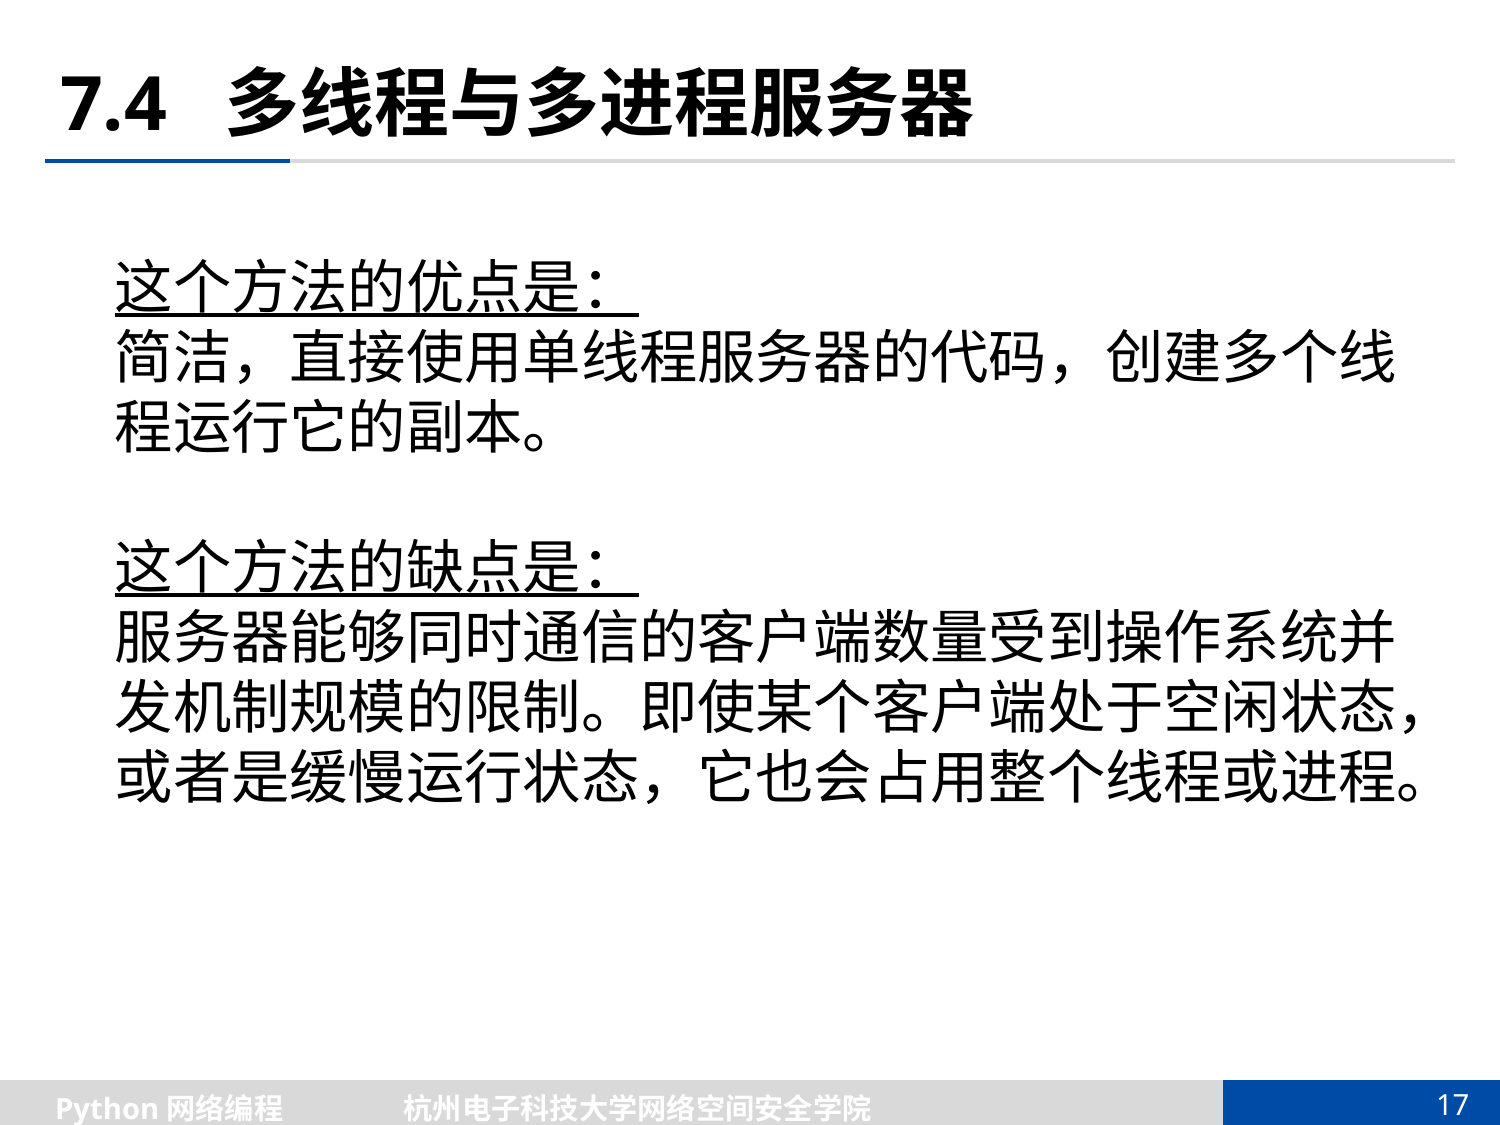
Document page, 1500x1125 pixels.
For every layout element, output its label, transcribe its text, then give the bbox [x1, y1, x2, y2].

title 7.4 多线程与多进程服务器 [45, 42, 1425, 159]
text_box 这个方法的优点是： 简洁，直接使用单线程服务器的代码，创建多个线程运行它的副本。 这个方法的缺点是： 服务器能够同时通信的客户端数量受到操作系统并发机制规模的限制。即使某个客户端处于空闲状态，或者是缓慢运行状态，它也会占用整个线程或进程。 [100, 172, 1424, 818]
